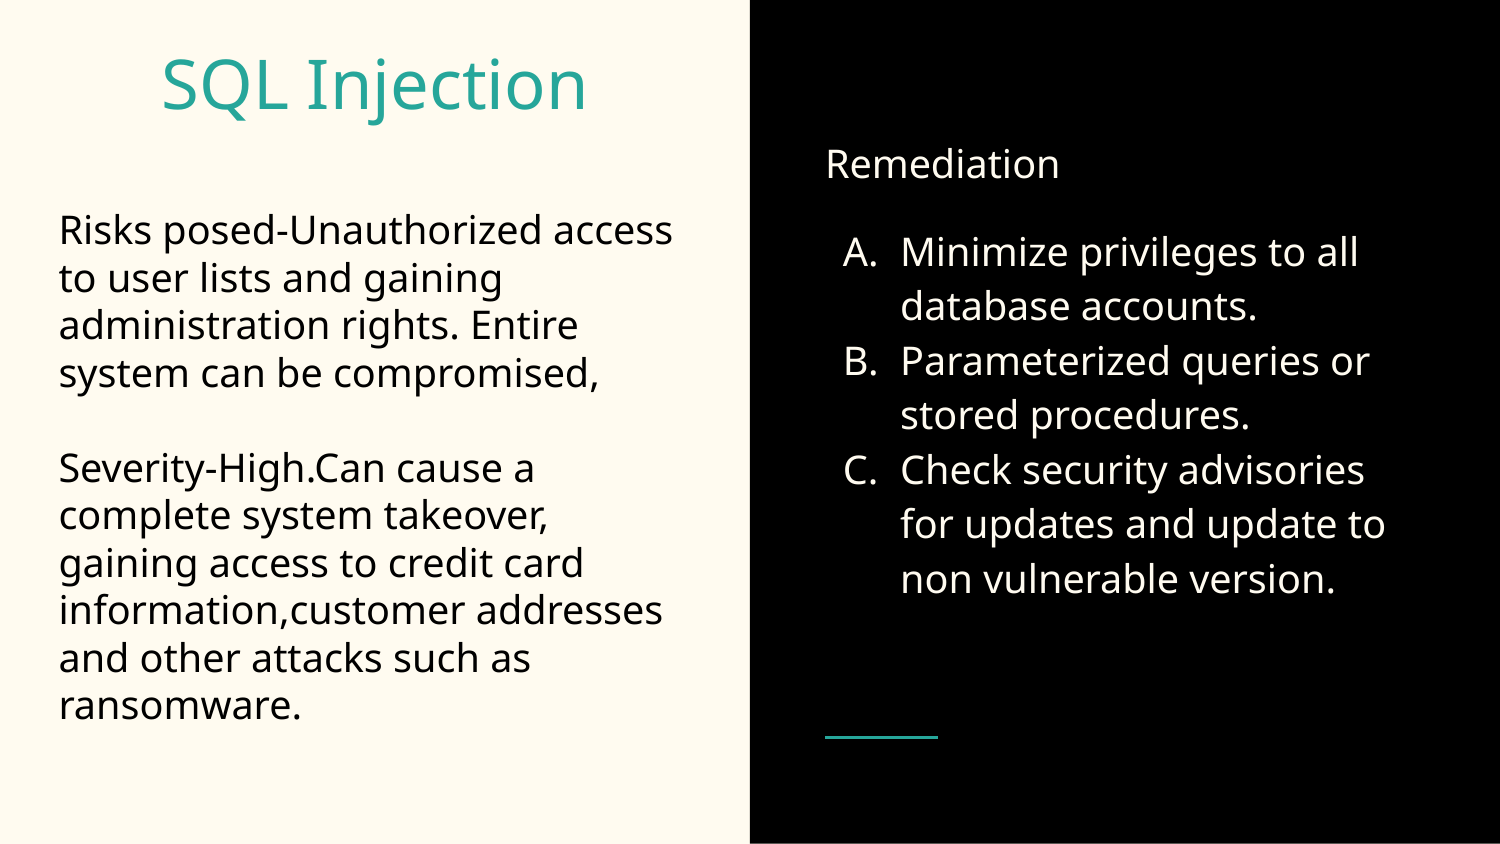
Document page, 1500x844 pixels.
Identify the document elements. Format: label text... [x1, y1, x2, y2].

list Remediation Minimize privileges to all database accounts. Parameterized queries or stored procedures. Check security advisories for updates and update to non vulnerable version. [810, 118, 1440, 615]
title SQL Injection Risks posed-Unauthorized access to user lists and gaining administration rights. Entire system can be compromised, Severity-High.Can cause a complete system takeover, gaining access to credit card information,customer addresses and other attacks such as ransomware. [43, 218, 708, 743]
